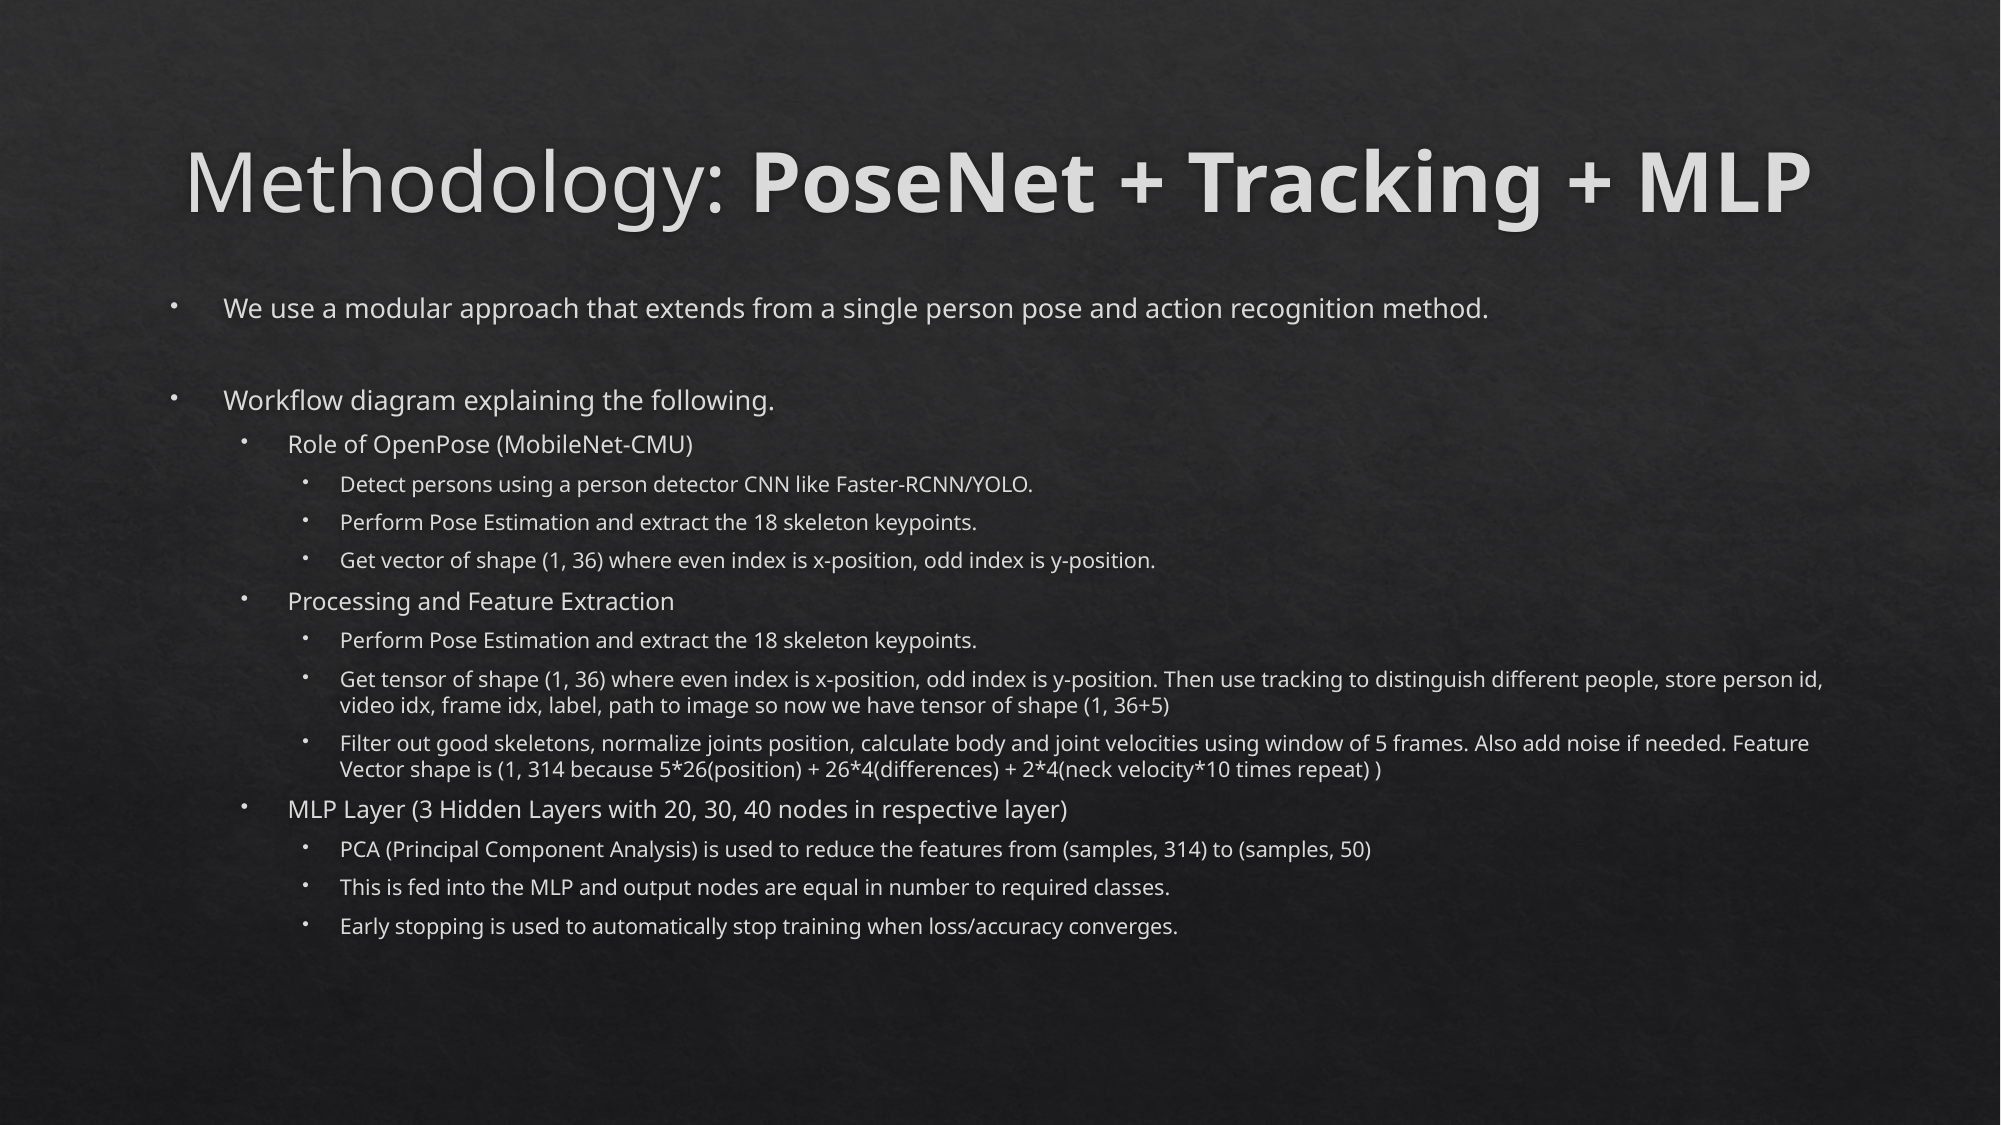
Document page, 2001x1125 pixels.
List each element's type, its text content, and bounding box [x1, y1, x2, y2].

list We use a modular approach that extends from a single person pose and action recognition method. Workflow diagram explaining the following. Role of OpenPose (MobileNet-CMU) Detect persons using a person detector CNN like Faster-RCNN/YOLO. Perform Pose Estimation and extract the 18 skeleton keypoints. Get vector of shape (1, 36) where even index is x-position, odd index is y-position. Processing and Feature Extraction Perform Pose Estimation and extract the 18 skeleton keypoints. Get tensor of shape (1, 36) where even index is x-position, odd index is y-position. Then use tracking to distinguish different people, store person id, video idx, frame idx, label, path to image so now we have tensor of shape (1, 36+5) Filter out good skeletons, normalize joints position, calculate body and joint velocities using window of 5 frames. Also add noise if needed. Feature Vector shape is (1, 314 because 5*26(position) + 26*4(differences) + 2*4(neck velocity*10 times repeat) ) MLP Layer (3 Hidden Layers with 20, 30, 40 nodes in respective layer) PCA (Principal Component Analysis) is used to reduce the features from (samples, 314) to (samples, 50) This is fed into the MLP and output nodes are equal in number to required classes. Early stopping is used to automatically stop training when loss/accuracy converges. [149, 284, 1849, 950]
title Methodology: PoseNet + Tracking + MLP [149, 99, 1849, 260]
